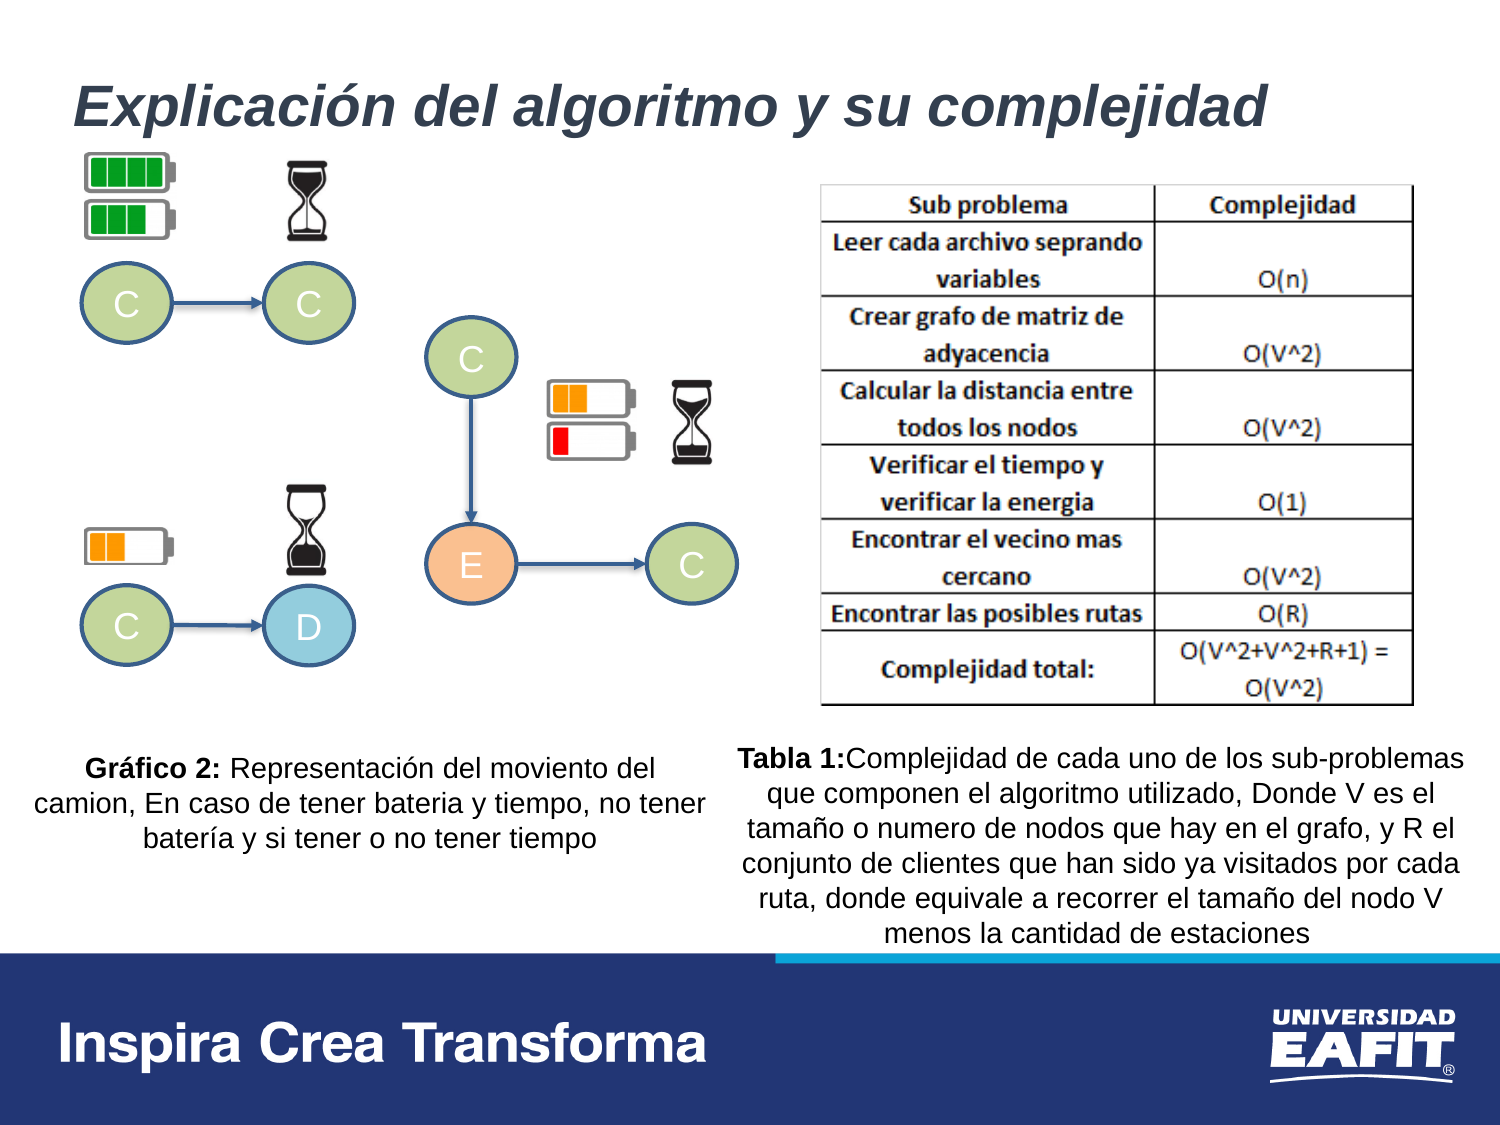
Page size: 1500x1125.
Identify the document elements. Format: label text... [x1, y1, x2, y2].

text_box Tabla 1:Complejidad de cada uno de los sub-problemas que componen el algoritmo utilizado, Donde V es el tamaño o numero de nodos que hay en el grafo, y R el conjunto de clientes que han sido ya visitados por cada ruta, donde equivale a recorrer el tamaño del nodo V menos la cantidad de estaciones [719, 732, 1484, 957]
text_box C [424, 315, 519, 399]
text_box Explicación del algoritmo y su complejidad [58, 57, 1353, 158]
text_box D [262, 588, 357, 668]
text_box C [79, 583, 174, 667]
text_box C [79, 262, 174, 345]
text_box C [644, 521, 740, 606]
text_box C [261, 260, 357, 345]
text_box E [424, 522, 519, 606]
text_box Gráfico 2: Representación del moviento del camion, En caso de tener bateria y tiempo, no tener batería y si tener o no tener tiempo [16, 742, 719, 868]
picture [0, 0, 1500, 1125]
